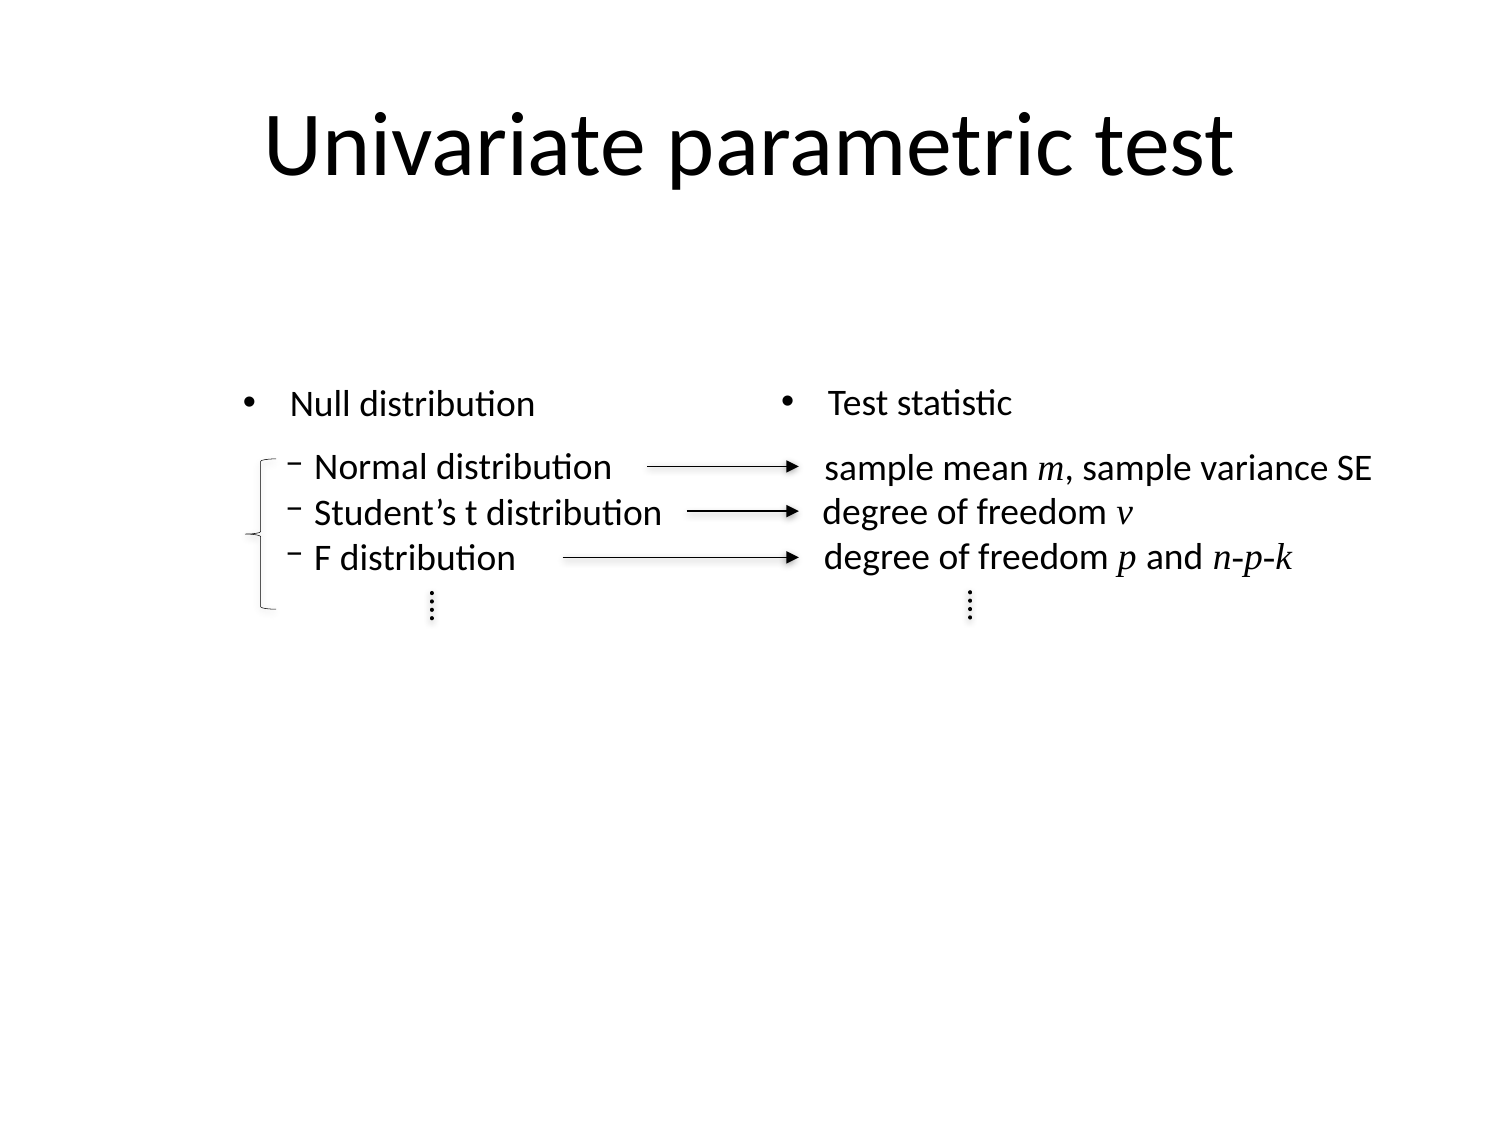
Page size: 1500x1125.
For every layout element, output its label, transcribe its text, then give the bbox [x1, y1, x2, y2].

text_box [562, 524, 1319, 623]
text_box [243, 456, 277, 612]
text_box Test statistic [766, 370, 1028, 431]
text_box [646, 435, 1392, 497]
text_box Null distribution [228, 371, 551, 432]
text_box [686, 479, 1151, 522]
title Univariate parametric test [75, 45, 1425, 233]
text_box Normal distribution Student’s t distribution F distribution [270, 435, 681, 630]
